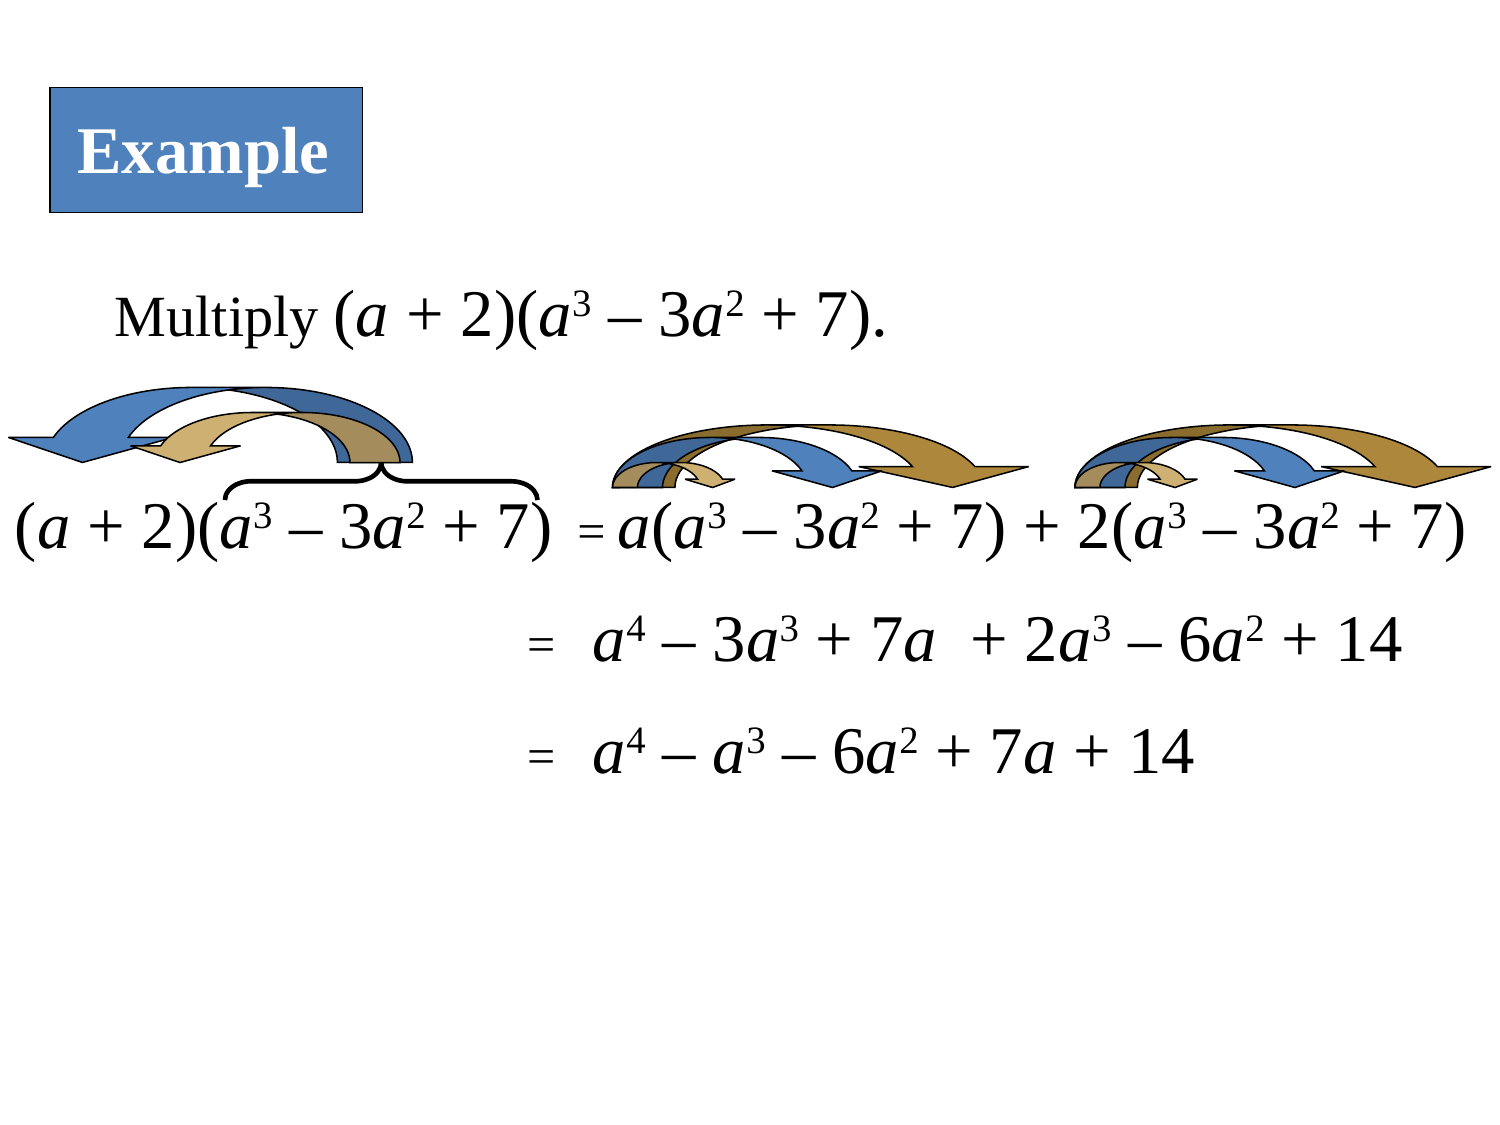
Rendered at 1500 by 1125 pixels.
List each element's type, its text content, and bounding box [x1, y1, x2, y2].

text_box = a4 – 3a3 + 7a + 2a3 – 6a2 + 14 [512, 587, 1475, 683]
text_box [49, 87, 363, 213]
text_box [0, 387, 538, 501]
text_box (a + 2)(a3 – 3a2 + 7) [0, 474, 562, 570]
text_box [612, 424, 1500, 488]
text_box = a4 – a3 – 6a2 + 7a + 14 [512, 699, 1475, 795]
text_box Multiply (a + 2)(a3 – 3a2 + 7). [99, 262, 1300, 358]
text_box = a(a3 – 3a2 + 7) + 2(a3 – 3a2 + 7) [562, 474, 1500, 570]
